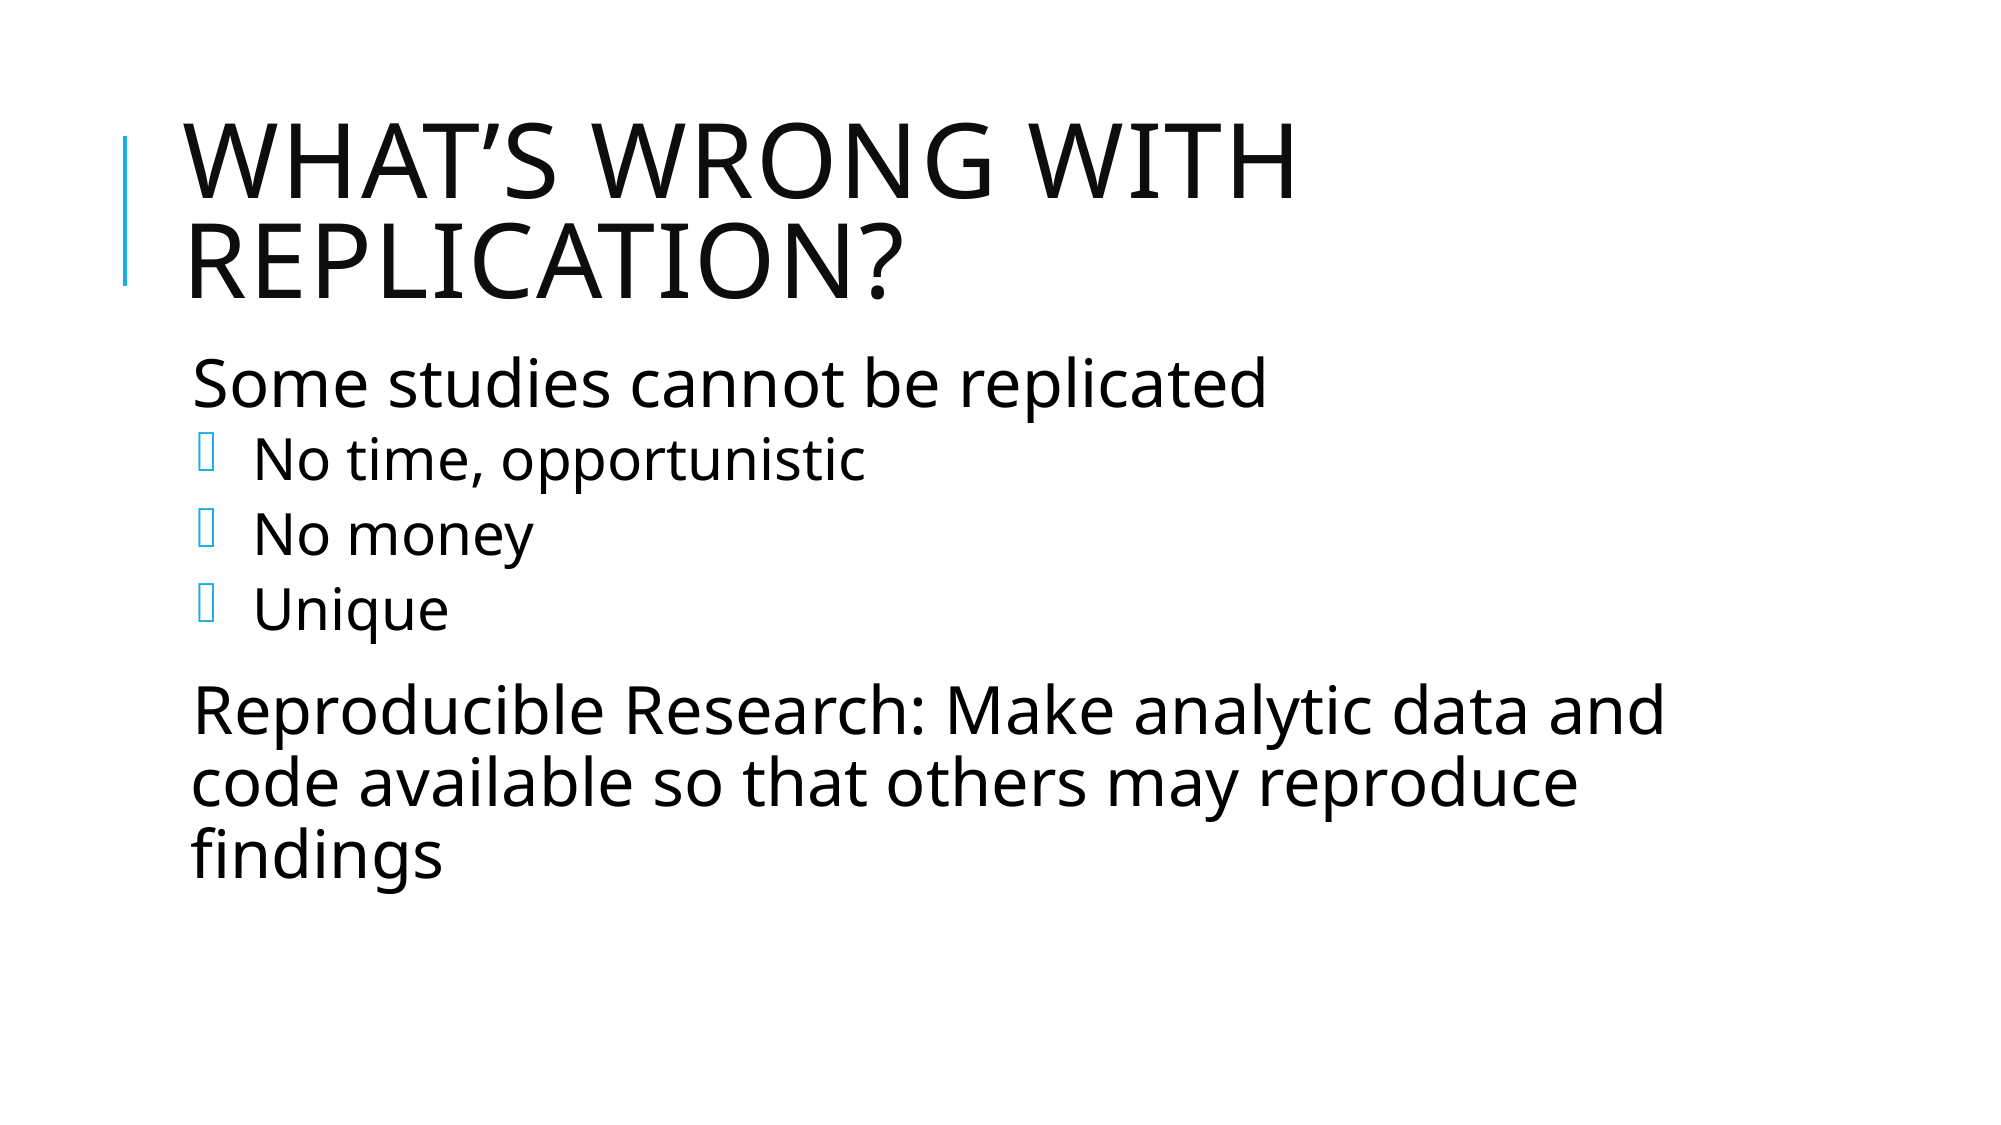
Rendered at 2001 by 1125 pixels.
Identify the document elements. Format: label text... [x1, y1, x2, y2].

list Some studies cannot be replicated No time, opportunistic No money Unique Reproducible Research: Make analytic data and code available so that others may reproduce findings [168, 341, 1763, 1002]
title What’s Wrong with Replication? [168, 96, 1763, 341]
